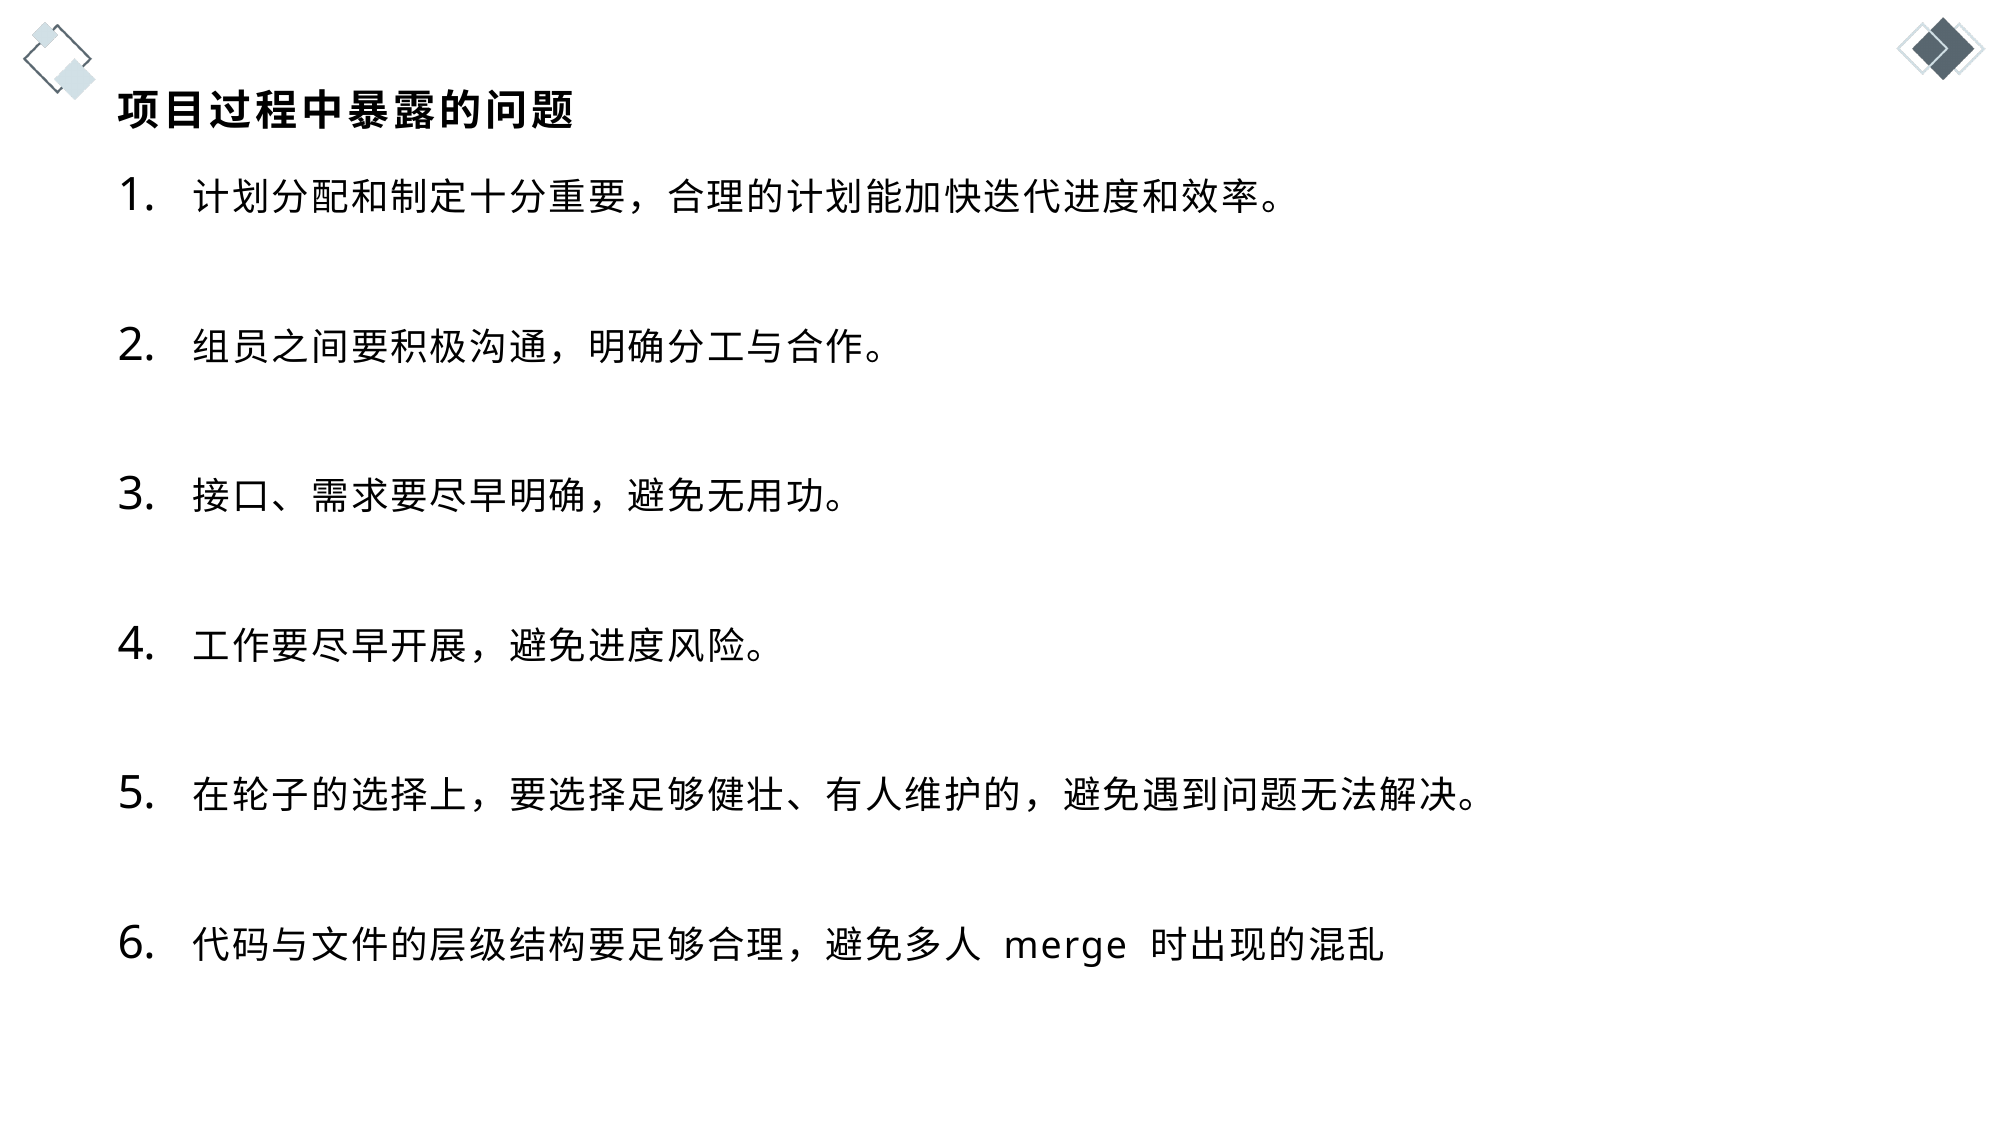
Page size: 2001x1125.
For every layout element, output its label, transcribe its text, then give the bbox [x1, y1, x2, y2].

picture [1881, 0, 2000, 98]
list 计划分配和制定十分重要，合理的计划能加快迭代进度和效率。 组员之间要积极沟通，明确分工与合作。 接口、需求要尽早明确，避免无用功。 工作要尽早开展，避免进度风险。 在轮子的选择上，要选择足够健壮、有人维护的，避免遇到问题无法解决。 代码与文件的层级结构要足够合理，避免多人 merge 时出现的混乱 [109, 155, 1891, 1041]
title 项目过程中暴露的问题 [109, 72, 1891, 146]
picture [0, 0, 119, 122]
